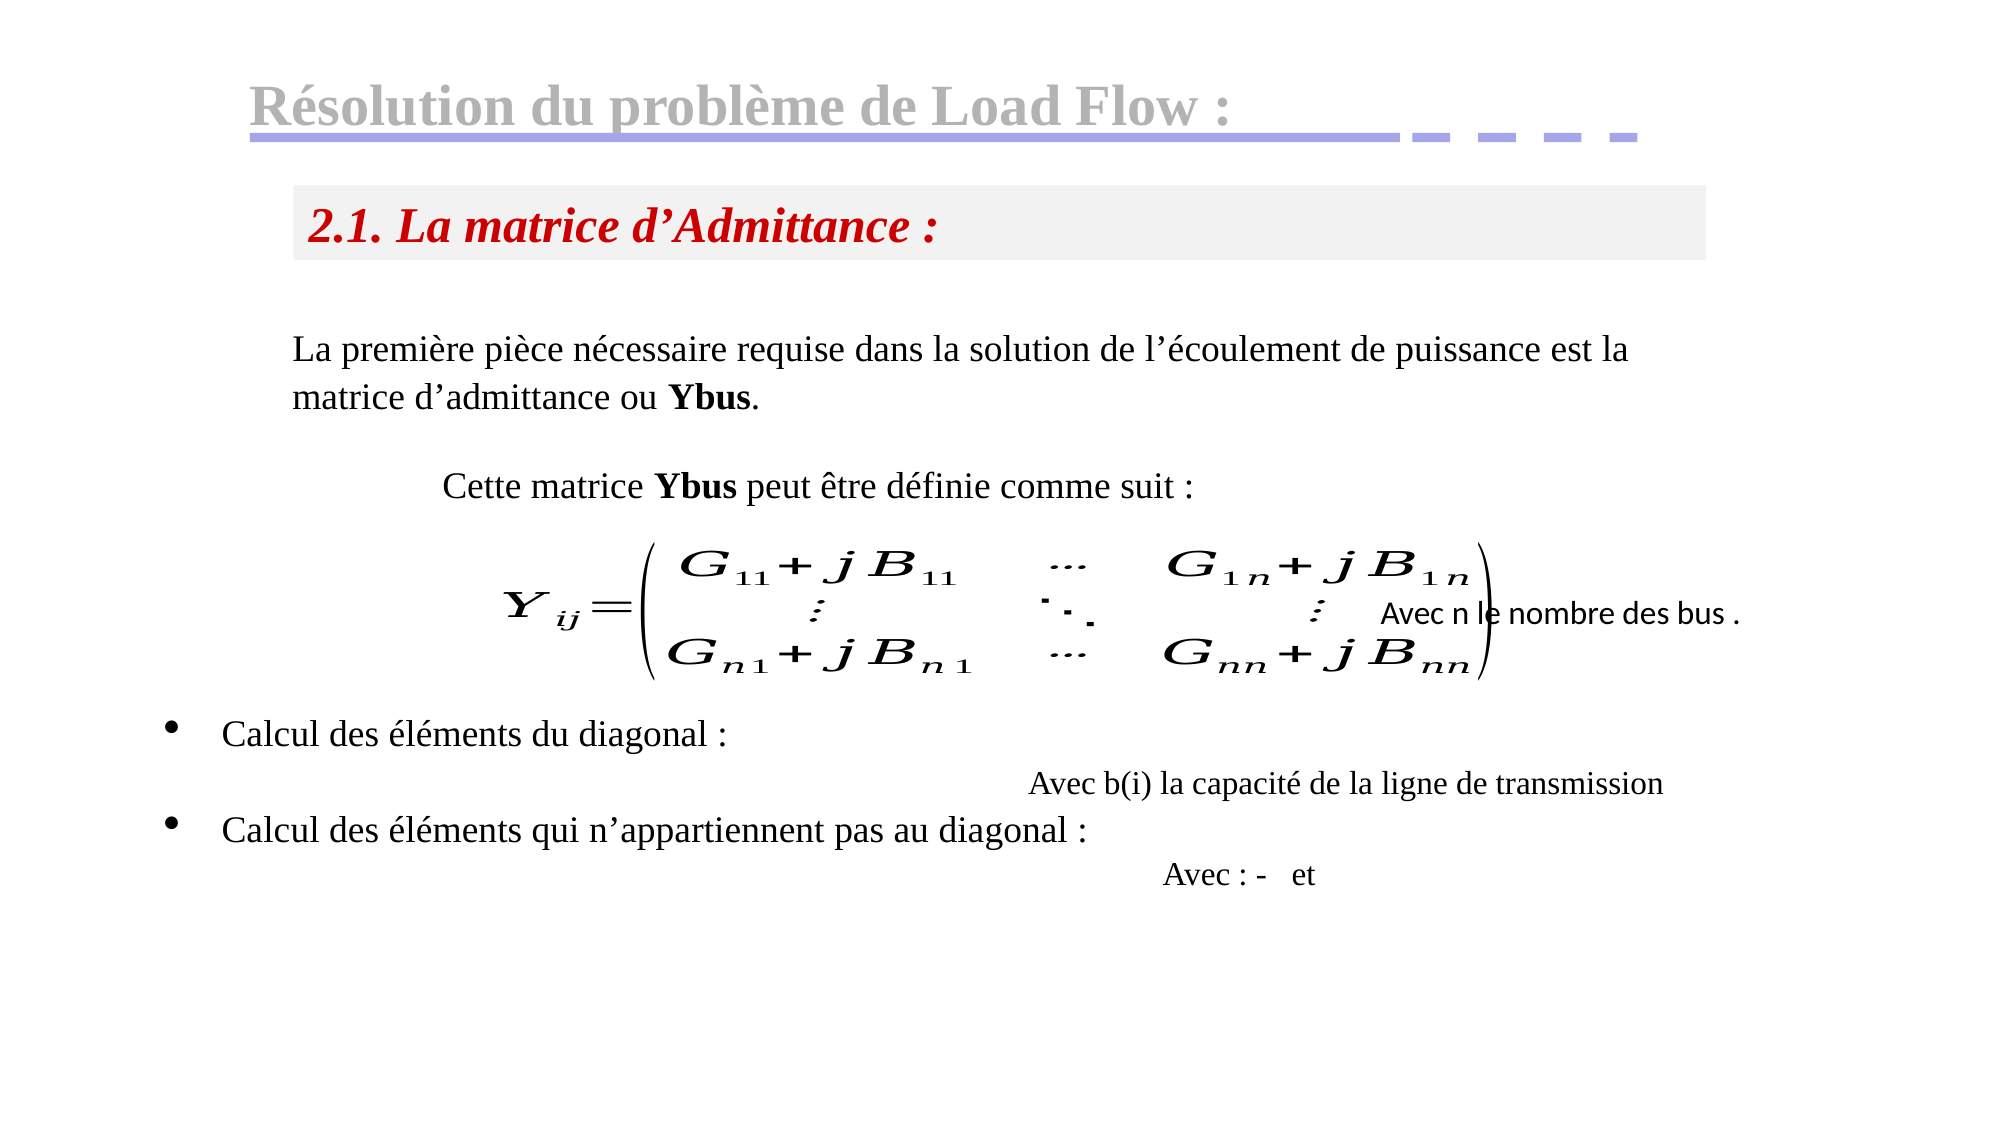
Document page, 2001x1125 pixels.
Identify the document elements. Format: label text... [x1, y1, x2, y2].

text_box 2.1. La matrice d’Admittance : [293, 185, 1707, 261]
text_box Avec n le nombre des bus . [1290, 581, 2000, 639]
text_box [234, 58, 1836, 146]
text_box La première pièce nécessaire requise dans la solution de l’écoulement de puissance est la matrice d’admittance ou Ybus. Cette matrice Ybus peut être définie comme suit : [195, 312, 1707, 514]
